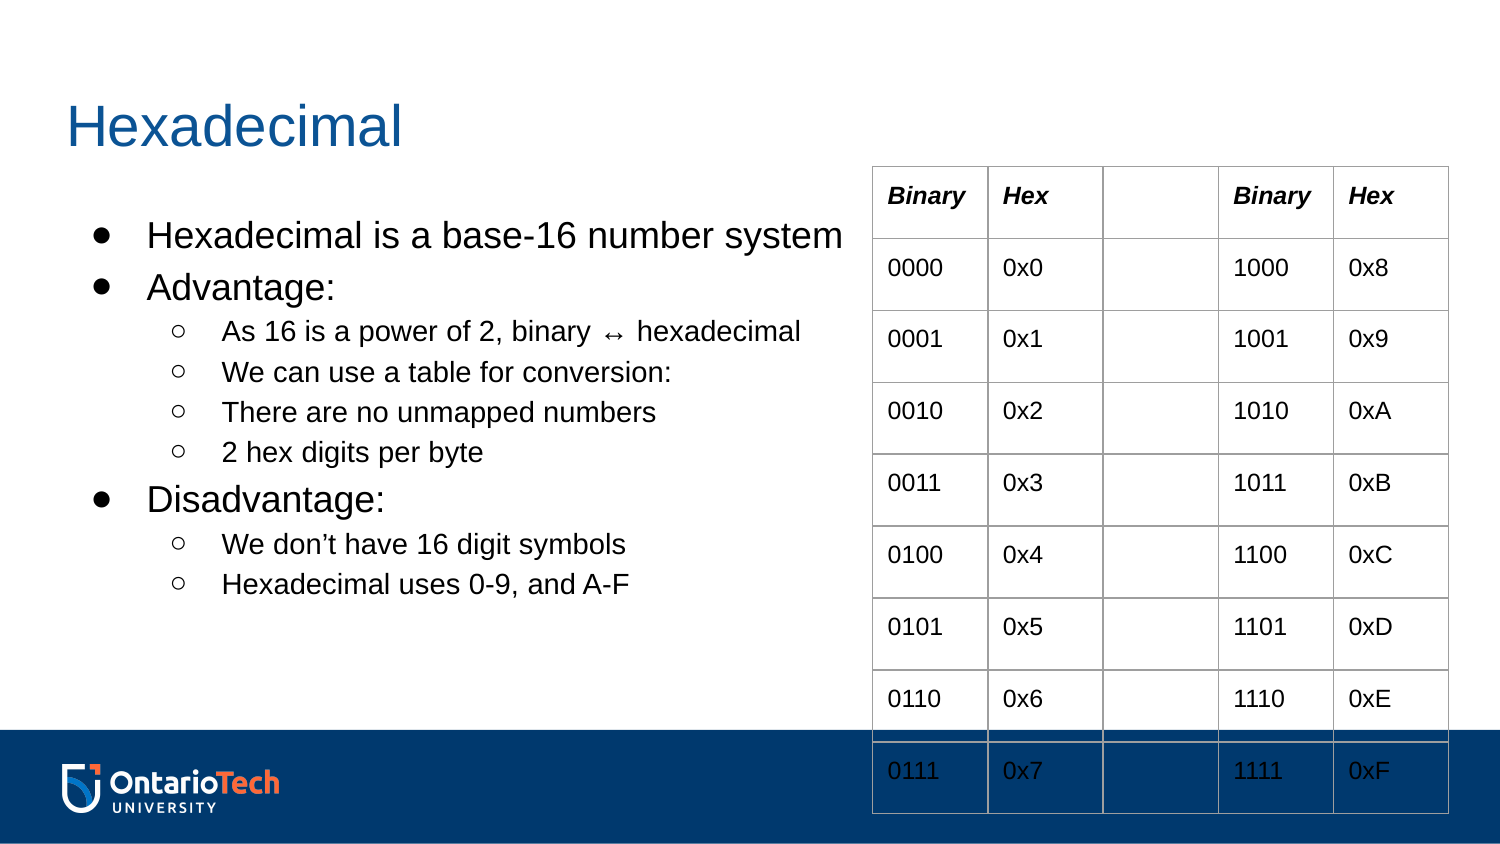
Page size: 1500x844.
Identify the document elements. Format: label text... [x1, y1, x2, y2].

table_cell 0x0 [989, 239, 1102, 310]
table_cell 1101 [1219, 599, 1333, 669]
table_cell 0xF [1334, 743, 1448, 813]
table_cell 0x2 [989, 383, 1102, 453]
table_cell [1104, 671, 1218, 741]
table_cell [1104, 383, 1218, 453]
table_cell [1104, 455, 1218, 525]
table_header Hex [1334, 167, 1448, 238]
table_cell 0x1 [989, 311, 1102, 382]
table_cell [1104, 599, 1218, 669]
table_cell [1104, 311, 1218, 382]
table_cell 0001 [873, 311, 987, 382]
table_cell 0x3 [989, 455, 1102, 525]
table_cell 1001 [1219, 311, 1333, 382]
table_cell 0x6 [989, 671, 1102, 741]
table_header Binary [873, 167, 987, 238]
table_cell 0xB [1334, 455, 1448, 525]
table_cell 1011 [1219, 455, 1333, 525]
list Hexadecimal is a base-16 number system Advantage: As 16 is a power of 2, binary ↔ hexadecimal We can use a table for conversion: There are no unmapped numbers 2 hex digits per byte Disadvantage: We don’t have 16 digit symbols Hexadecimal uses 0-9, and A-F [56, 189, 872, 611]
table_cell 0010 [873, 383, 987, 453]
table_cell 0000 [873, 239, 987, 310]
table_cell 0x5 [989, 599, 1102, 669]
table_header [1104, 167, 1218, 238]
table_cell 0111 [873, 743, 987, 813]
table_cell [1104, 239, 1218, 310]
table_cell 0100 [873, 527, 987, 597]
table_cell 0x4 [989, 527, 1102, 597]
table_cell 1000 [1219, 239, 1333, 310]
table_cell 0110 [873, 671, 987, 741]
table_header Binary [1219, 167, 1333, 238]
table_cell 1110 [1219, 671, 1333, 741]
table_cell 0x7 [989, 743, 1102, 813]
table_cell [1104, 743, 1218, 813]
table_cell 0xE [1334, 671, 1448, 741]
table_cell 1111 [1219, 743, 1333, 813]
table_cell 0x8 [1334, 239, 1448, 310]
title Hexadecimal [51, 72, 1449, 167]
table_cell 1100 [1219, 527, 1333, 597]
table_cell 0011 [873, 455, 987, 525]
picture [62, 764, 279, 813]
table_cell 0xD [1334, 599, 1448, 669]
table_cell 0xC [1334, 527, 1448, 597]
table_header Hex [989, 167, 1102, 238]
table_cell 0xA [1334, 383, 1448, 453]
table_cell 0101 [873, 599, 987, 669]
table_cell 0x9 [1334, 311, 1448, 382]
table_cell 1010 [1219, 383, 1333, 453]
table_cell [1104, 527, 1218, 597]
